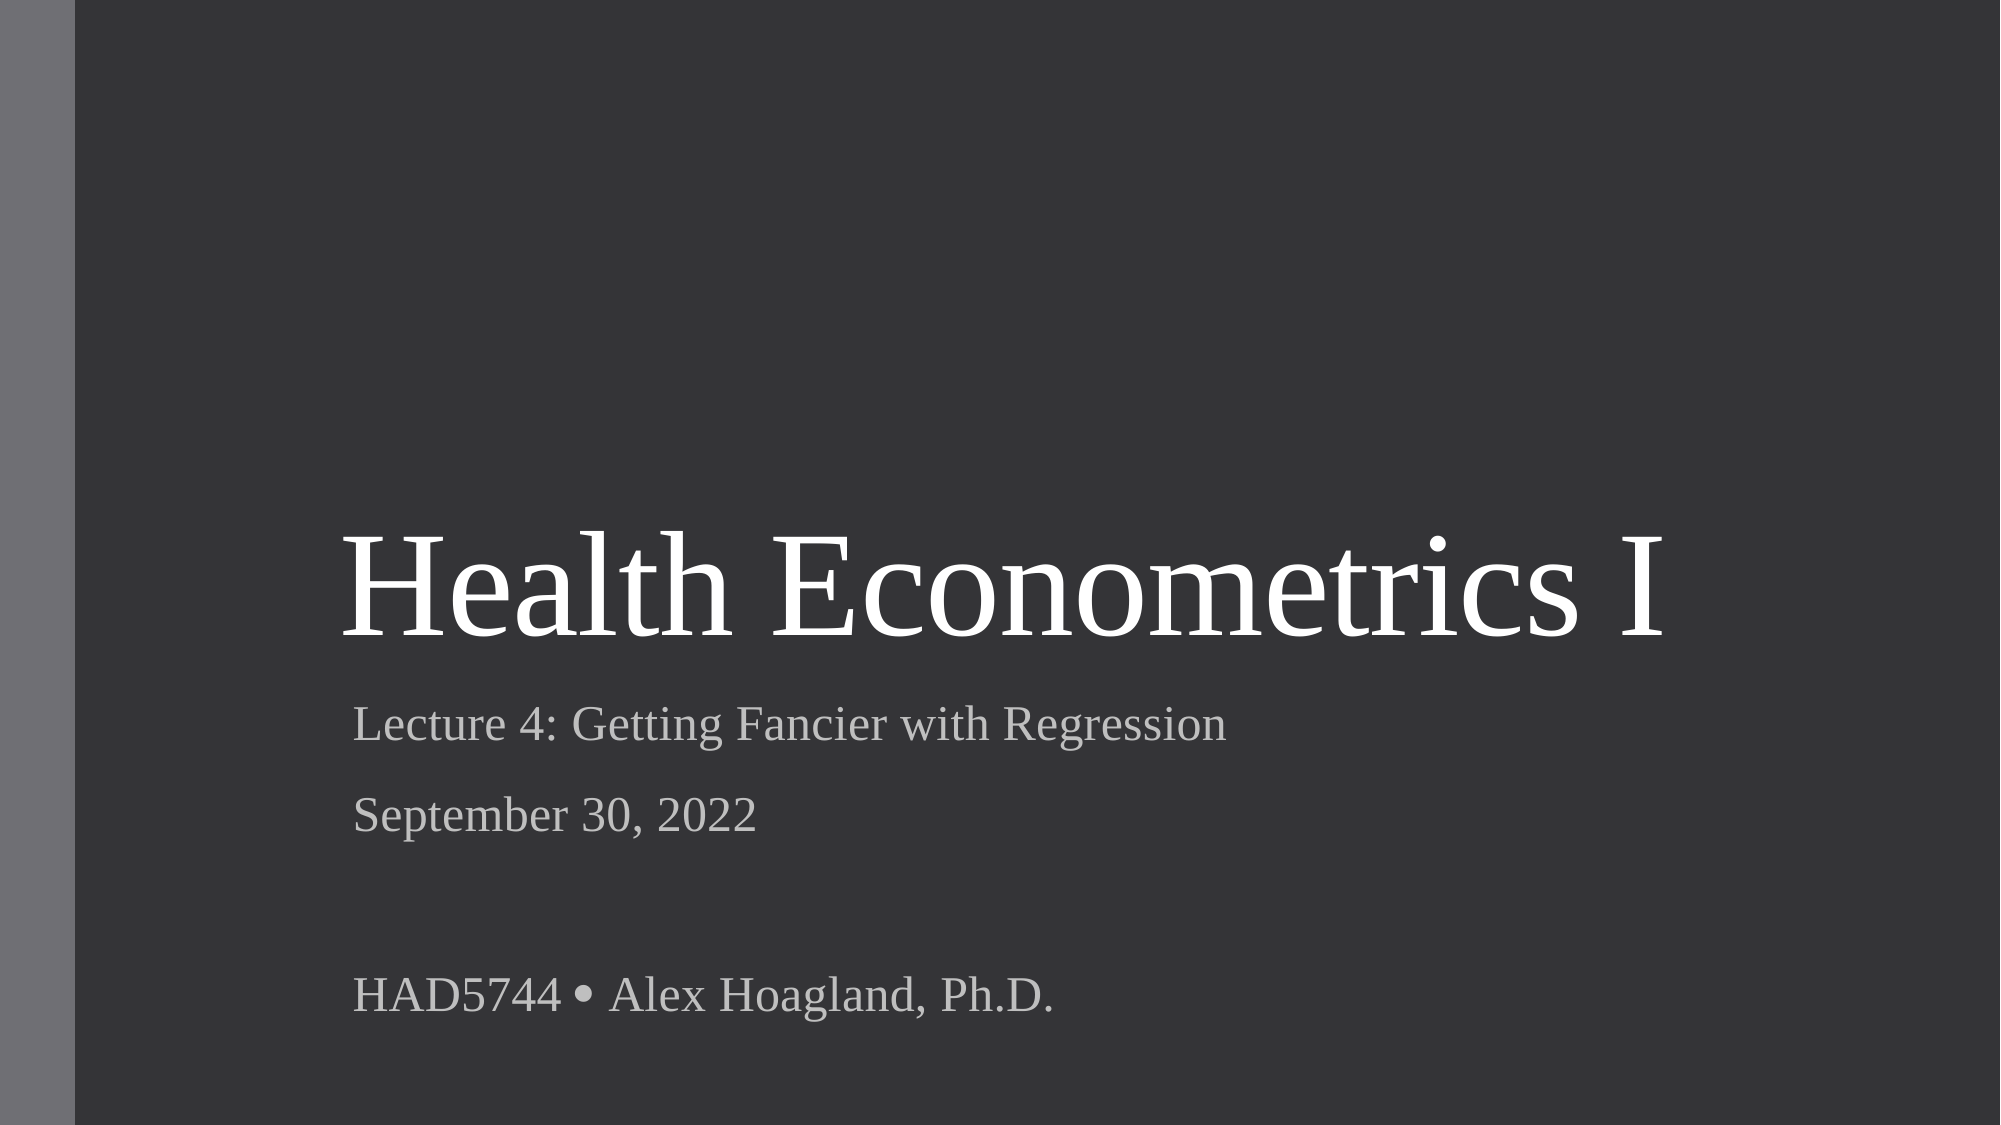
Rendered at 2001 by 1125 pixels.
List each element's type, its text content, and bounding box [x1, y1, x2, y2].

title Health Econometrics I [324, 362, 1888, 674]
subtitle Lecture 4: Getting Fancier with Regression September 30, 2022 HAD5744  Alex Hoagland, Ph.D. [337, 687, 1863, 1013]
